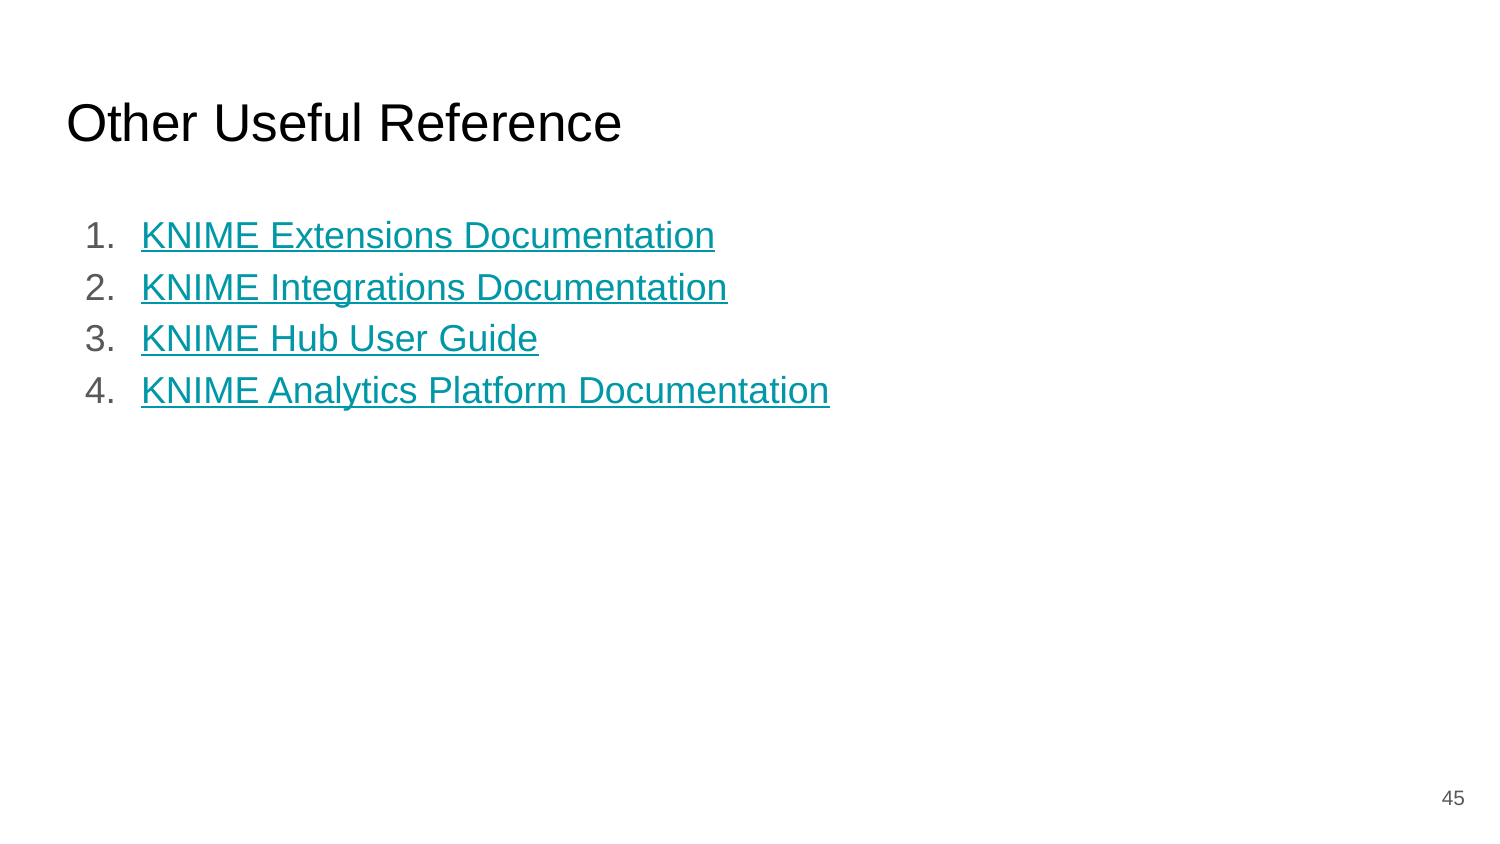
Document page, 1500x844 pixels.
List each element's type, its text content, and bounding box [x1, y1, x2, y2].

slide_number ‹#› [1389, 764, 1480, 830]
title Other Useful Reference [51, 72, 1449, 167]
list KNIME Extensions Documentation KNIME Integrations Documentation KNIME Hub User Guide KNIME Analytics Platform Documentation [51, 189, 1449, 750]
